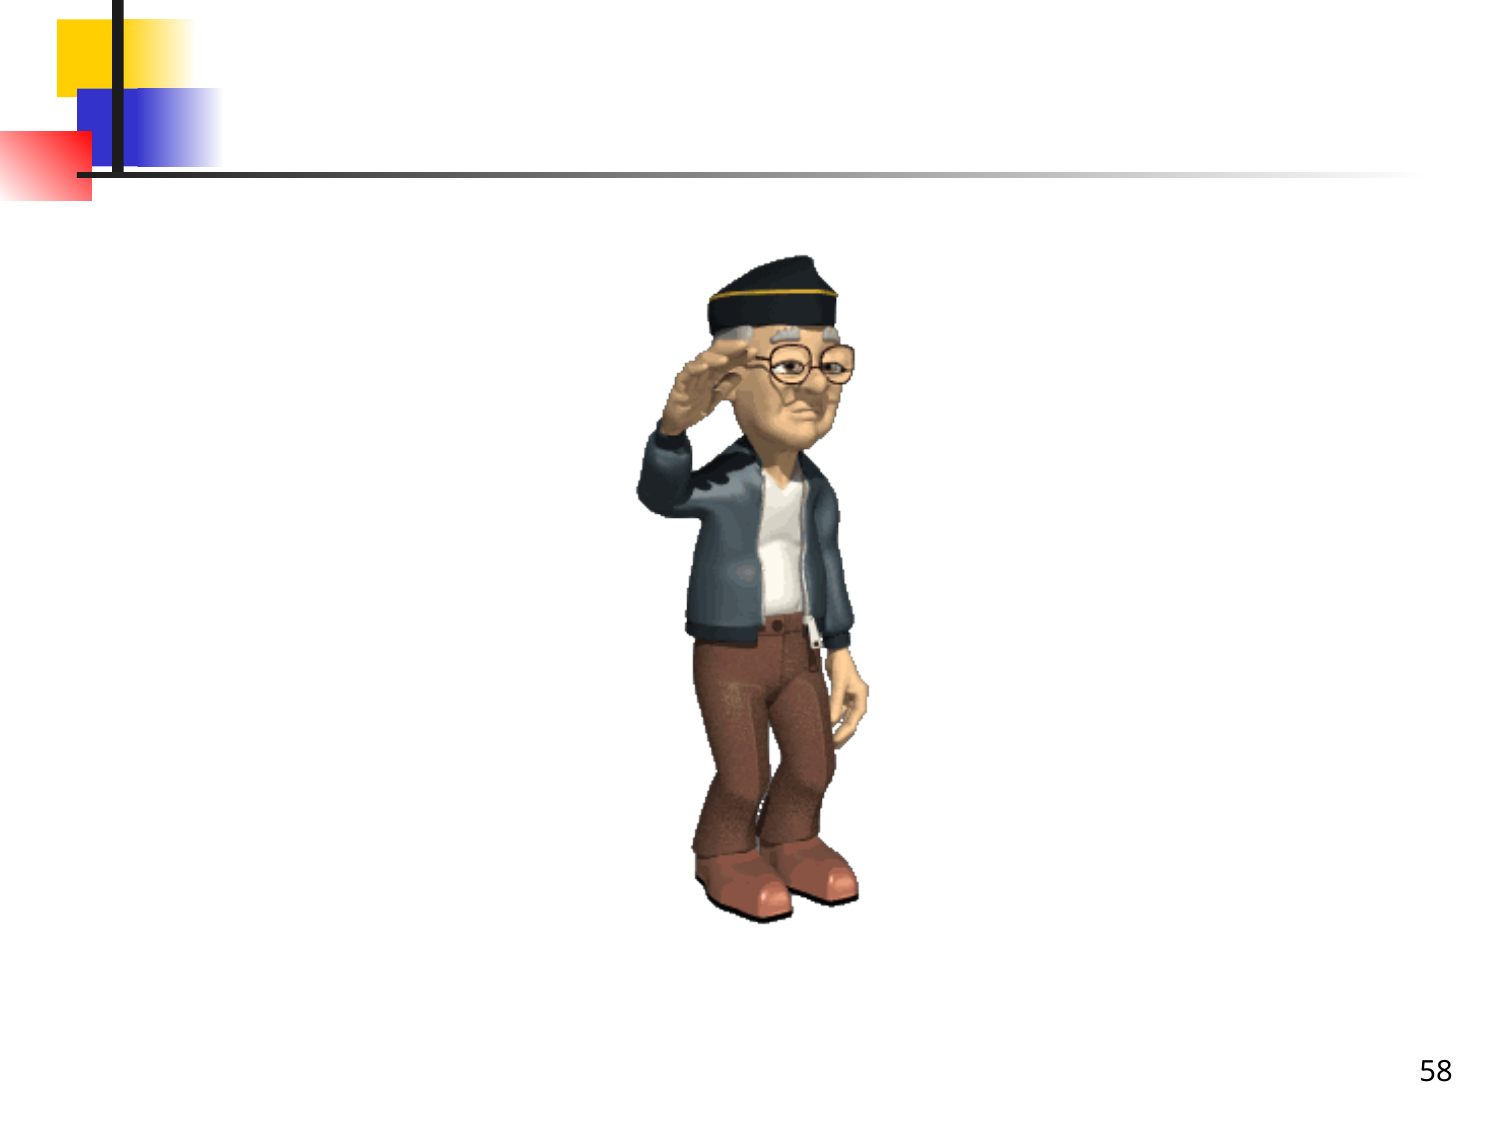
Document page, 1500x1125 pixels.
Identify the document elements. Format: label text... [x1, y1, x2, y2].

slide_number 58 [1155, 1024, 1468, 1100]
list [548, 231, 955, 941]
